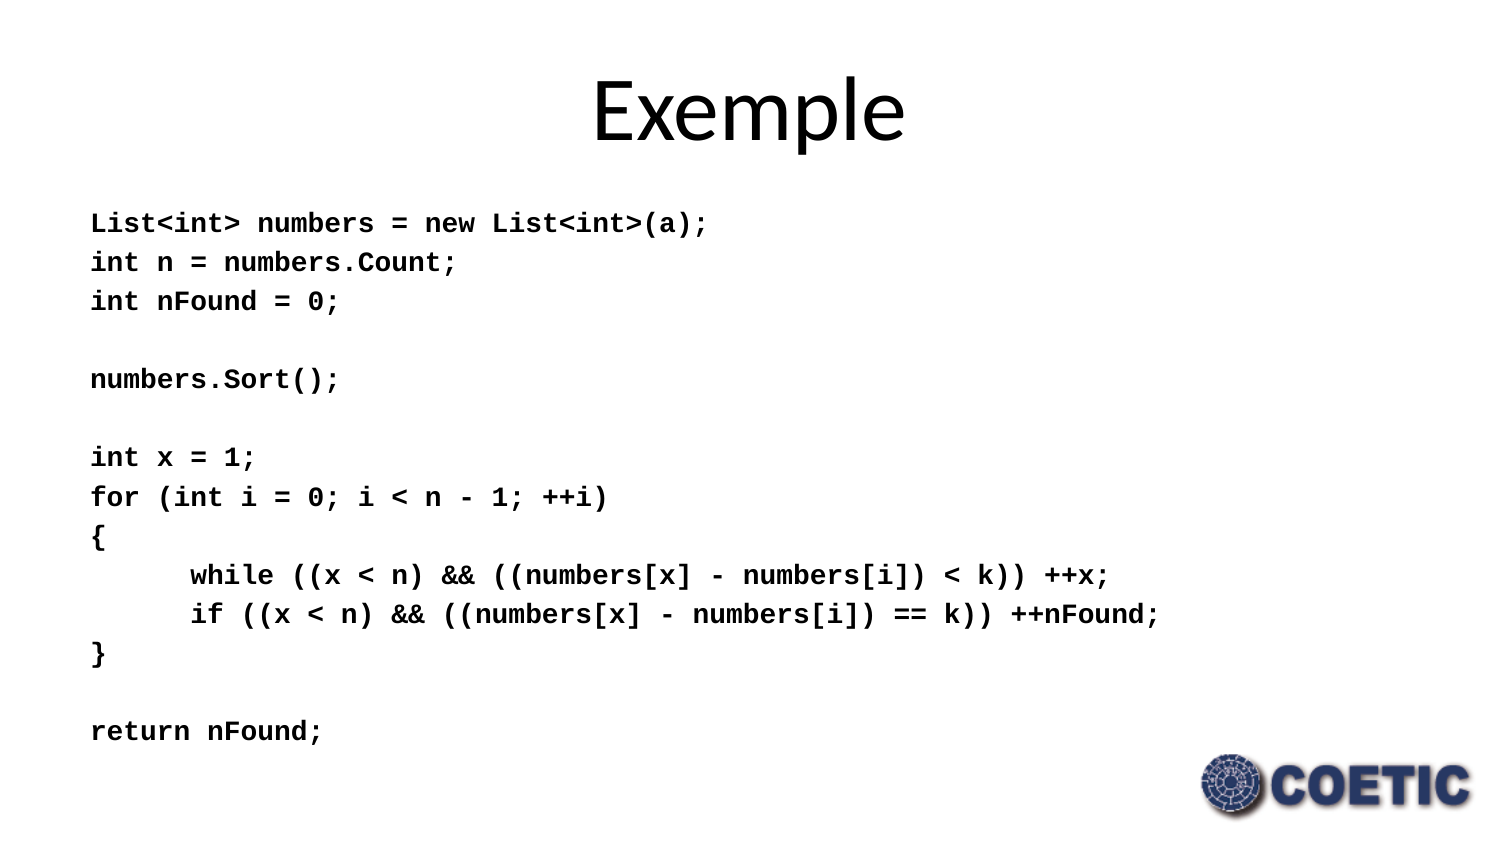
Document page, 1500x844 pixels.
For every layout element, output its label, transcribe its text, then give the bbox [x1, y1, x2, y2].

title Exemple [75, 33, 1425, 175]
list List<int> numbers = new List<int>(a); int n = numbers.Count; int nFound = 0; numbers.Sort(); int x = 1; for (int i = 0; i < n - 1; ++i) { while ((x < n) && ((numbers[x] - numbers[i]) < k)) ++x; if ((x < n) && ((numbers[x] - numbers[i]) == k)) ++nFound; } return nFound; [75, 196, 1425, 754]
picture [1187, 749, 1483, 824]
